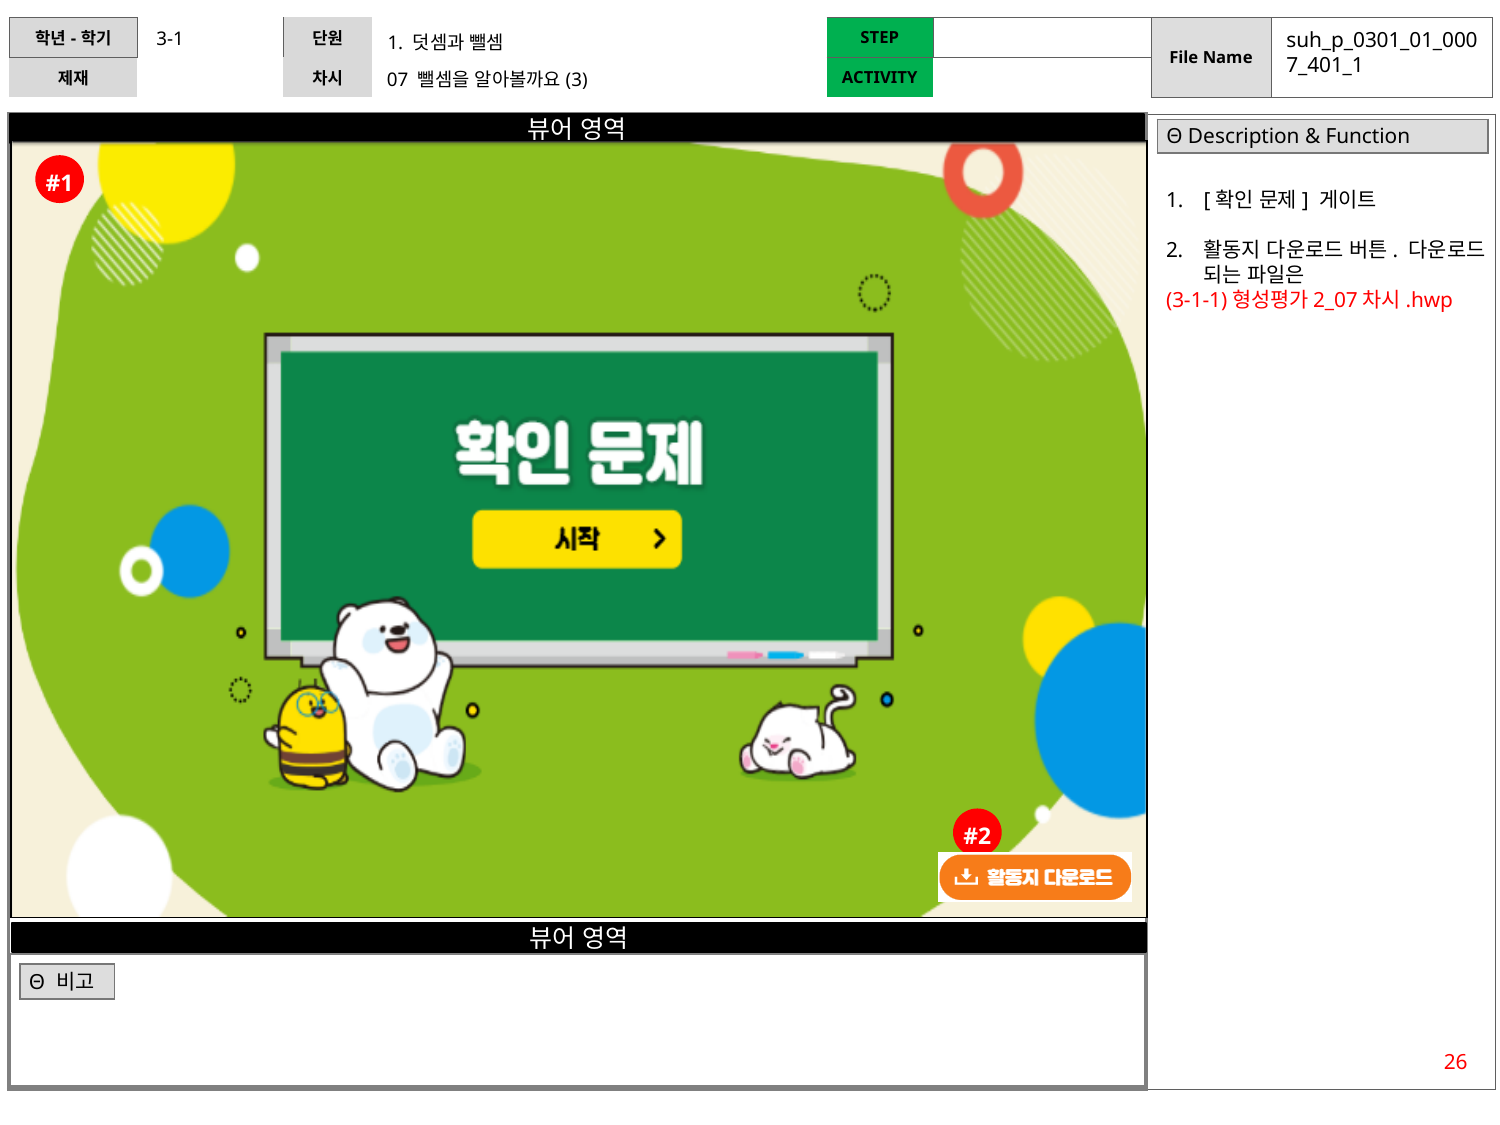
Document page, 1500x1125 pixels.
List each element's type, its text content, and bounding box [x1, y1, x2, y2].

text_box suh_p_0301_01_0007_401_1 [1271, 18, 1500, 84]
picture [11, 141, 1147, 918]
table_header Θ Description & Function [1158, 120, 1487, 152]
text_box 3-1 [141, 18, 284, 55]
text_box 1. 덧셈과 뺄셈 [372, 23, 828, 48]
text_box 07 뺄셈을 알아볼까요(3) [372, 60, 821, 96]
text_box [확인 문제] 게이트 활동지 다운로드 버튼. 다운로드 되는 파일은 (3-1-1)형성평가2_07차시.hwp [1152, 179, 1500, 519]
